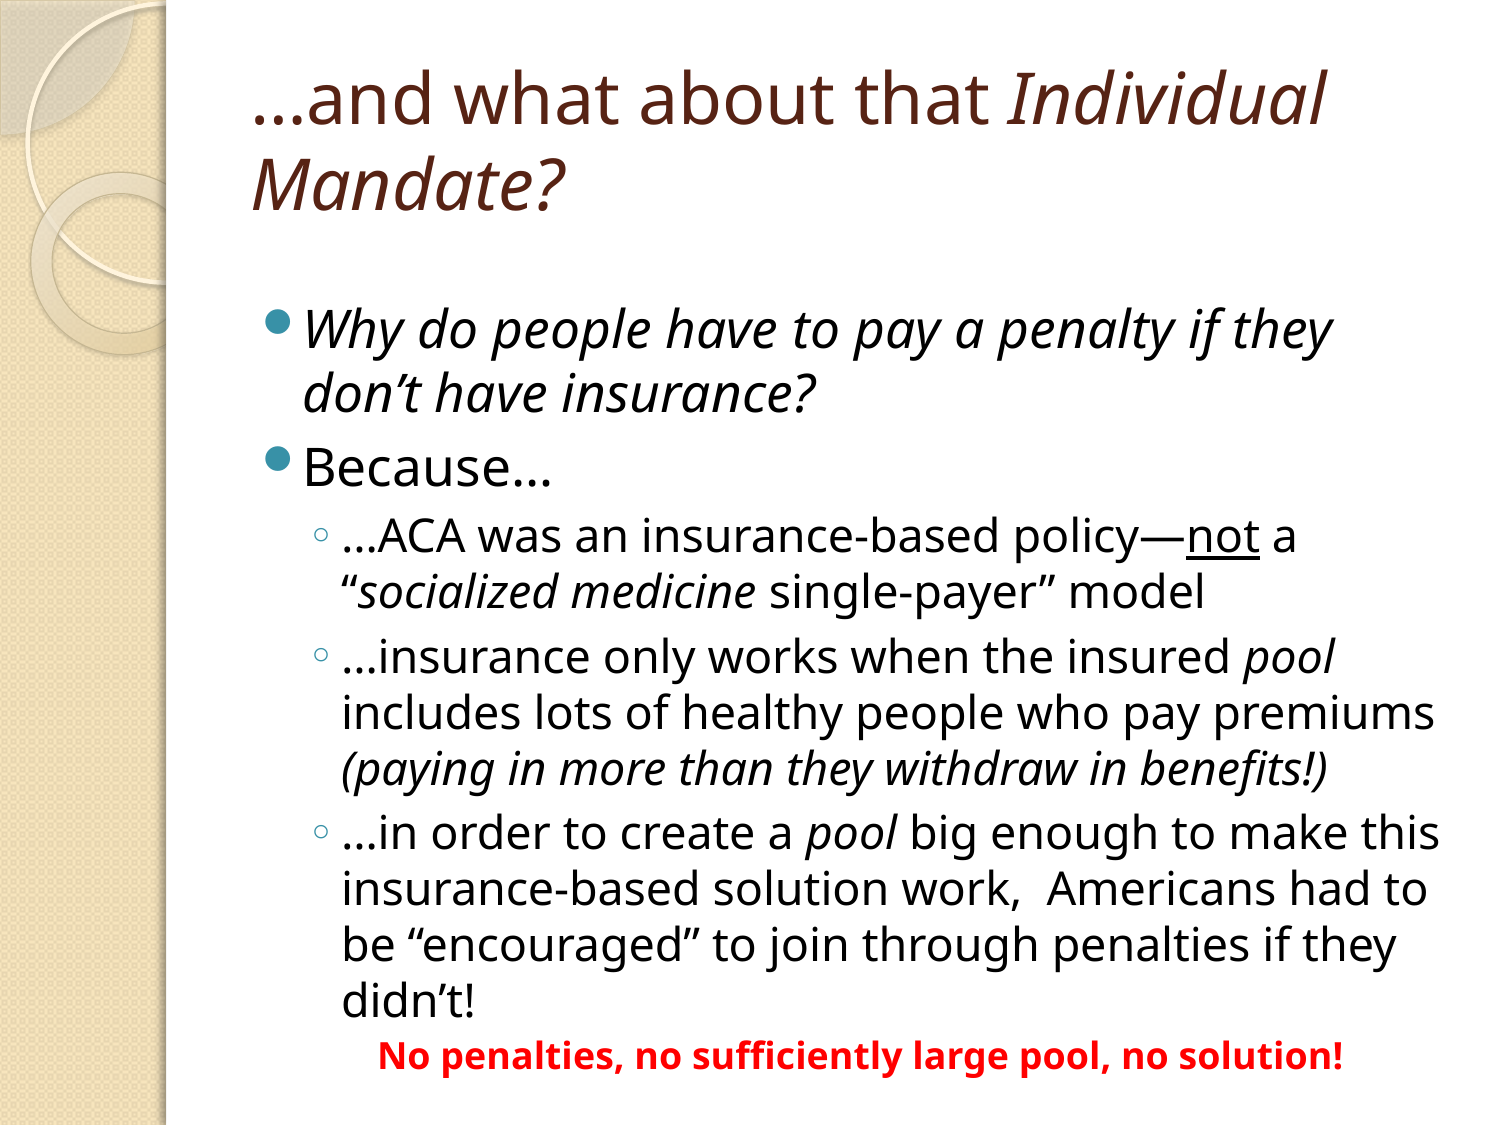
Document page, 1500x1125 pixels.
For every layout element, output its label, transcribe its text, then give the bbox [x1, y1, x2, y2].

title …and what about that Individual Mandate? [235, 45, 1466, 233]
text_box No penalties, no sufficiently large pool, no solution! [362, 1024, 1413, 1085]
list Why do people have to pay a penalty if they don’t have insurance? Because… …ACA was an insurance-based policy—not a “socialized medicine single-payer” model …insurance only works when the insured pool includes lots of healthy people who pay premiums (paying in more than they withdraw in benefits!) …in order to create a pool big enough to make this insurance-based solution work, Americans had to be “encouraged” to join through penalties if they didn’t! [235, 287, 1466, 1075]
